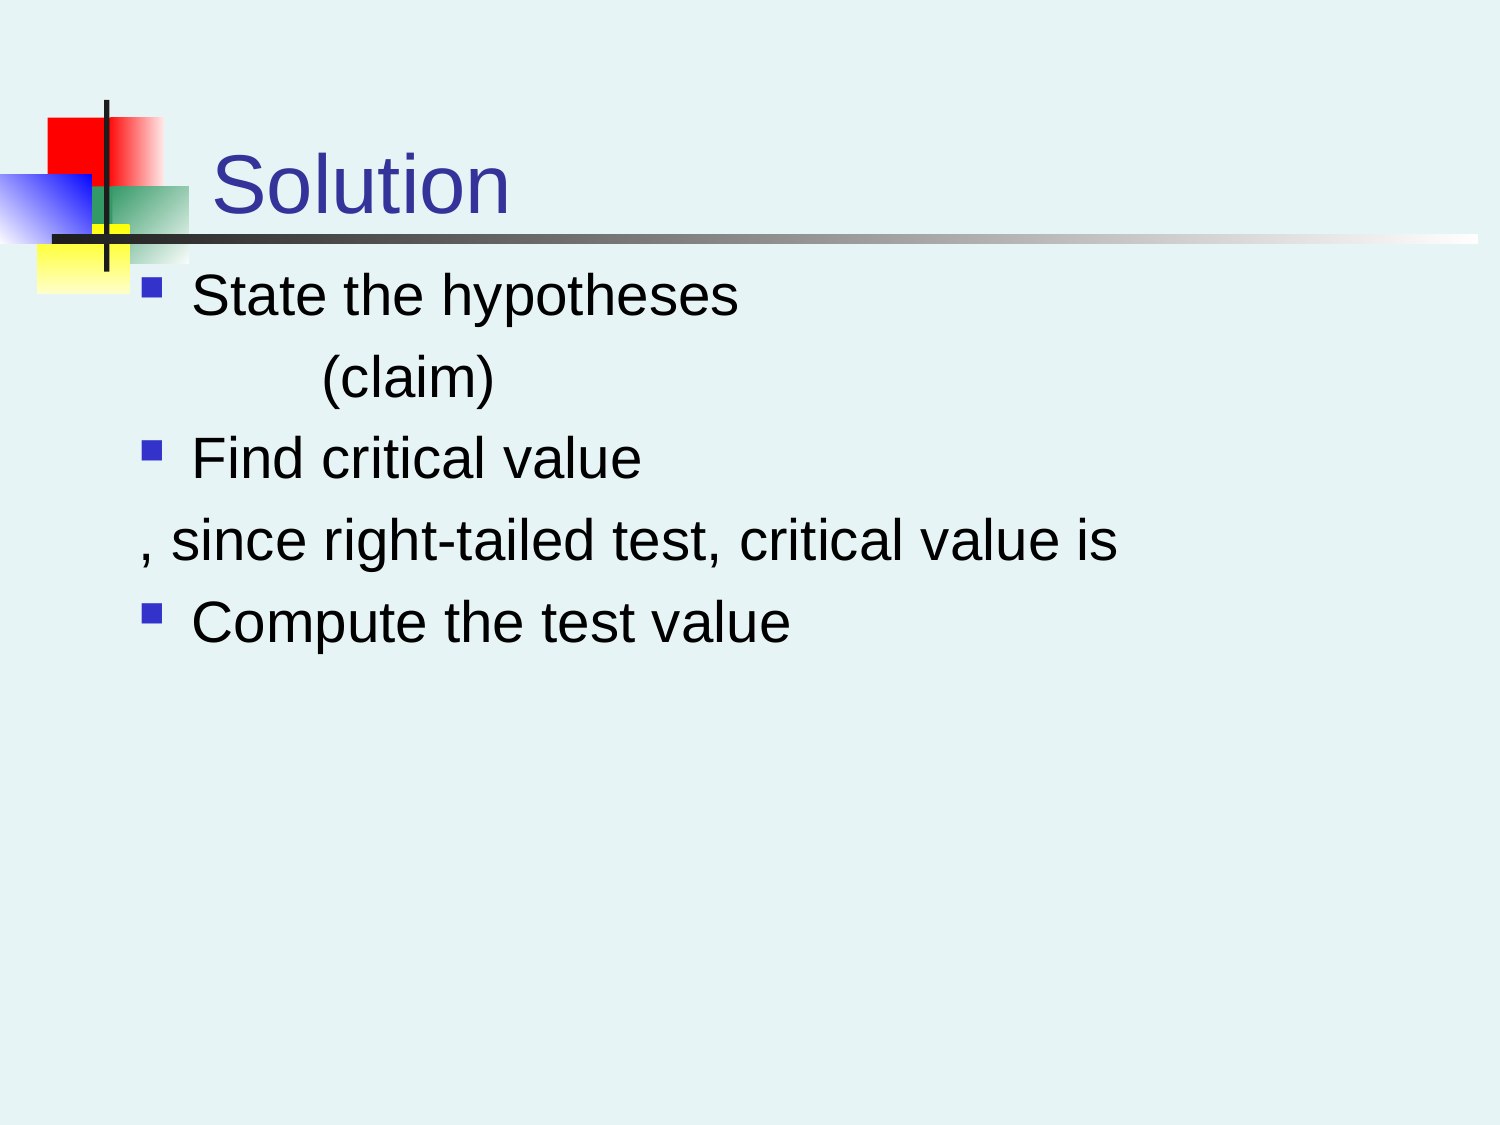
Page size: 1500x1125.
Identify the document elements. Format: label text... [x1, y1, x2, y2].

title Solution [149, 74, 574, 238]
